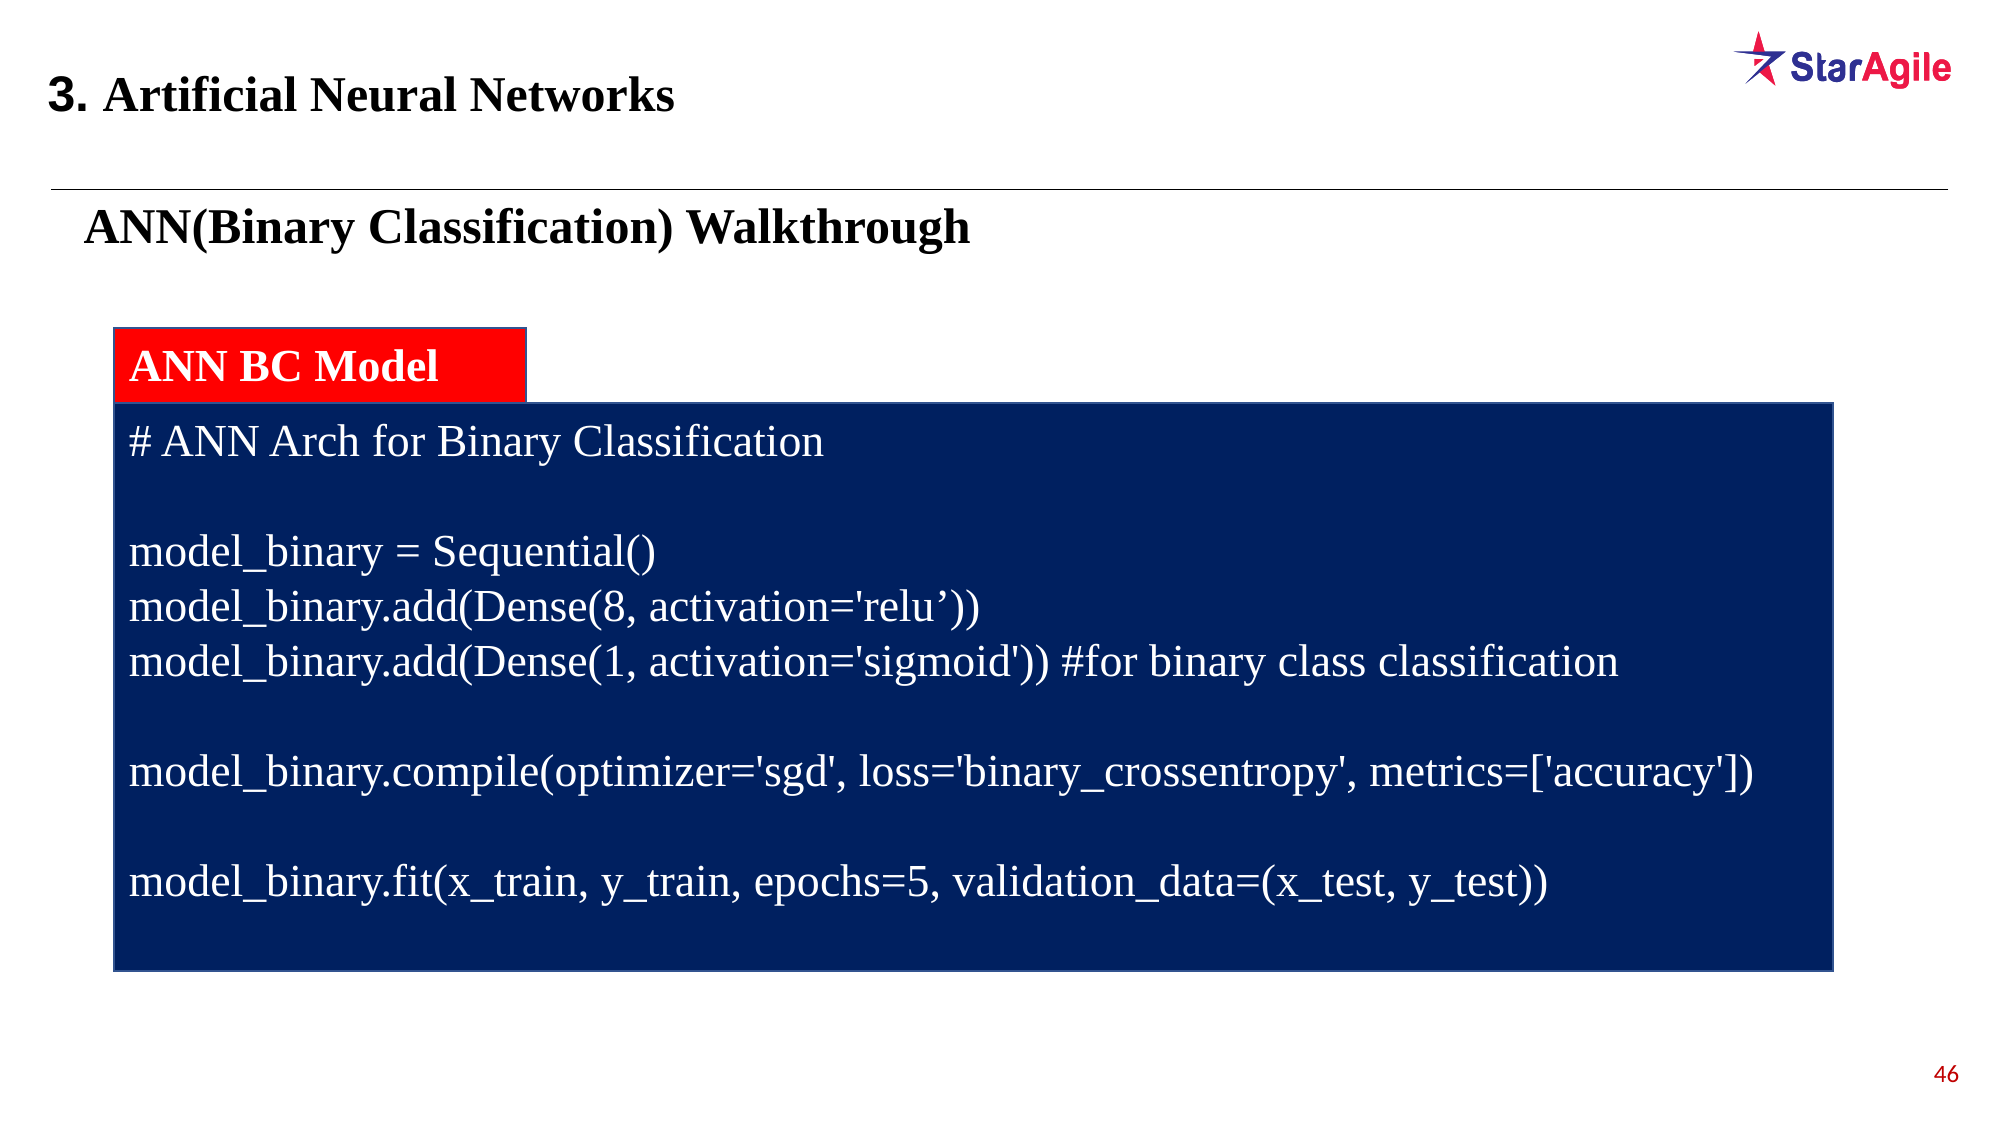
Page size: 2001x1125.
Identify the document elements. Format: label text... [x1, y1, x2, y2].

text_box 3. Artificial Neural Networks [30, 54, 691, 130]
picture [1725, 29, 1959, 91]
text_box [114, 328, 1833, 972]
text_box ANN(Binary Classification) Walkthrough [9, 186, 1952, 262]
